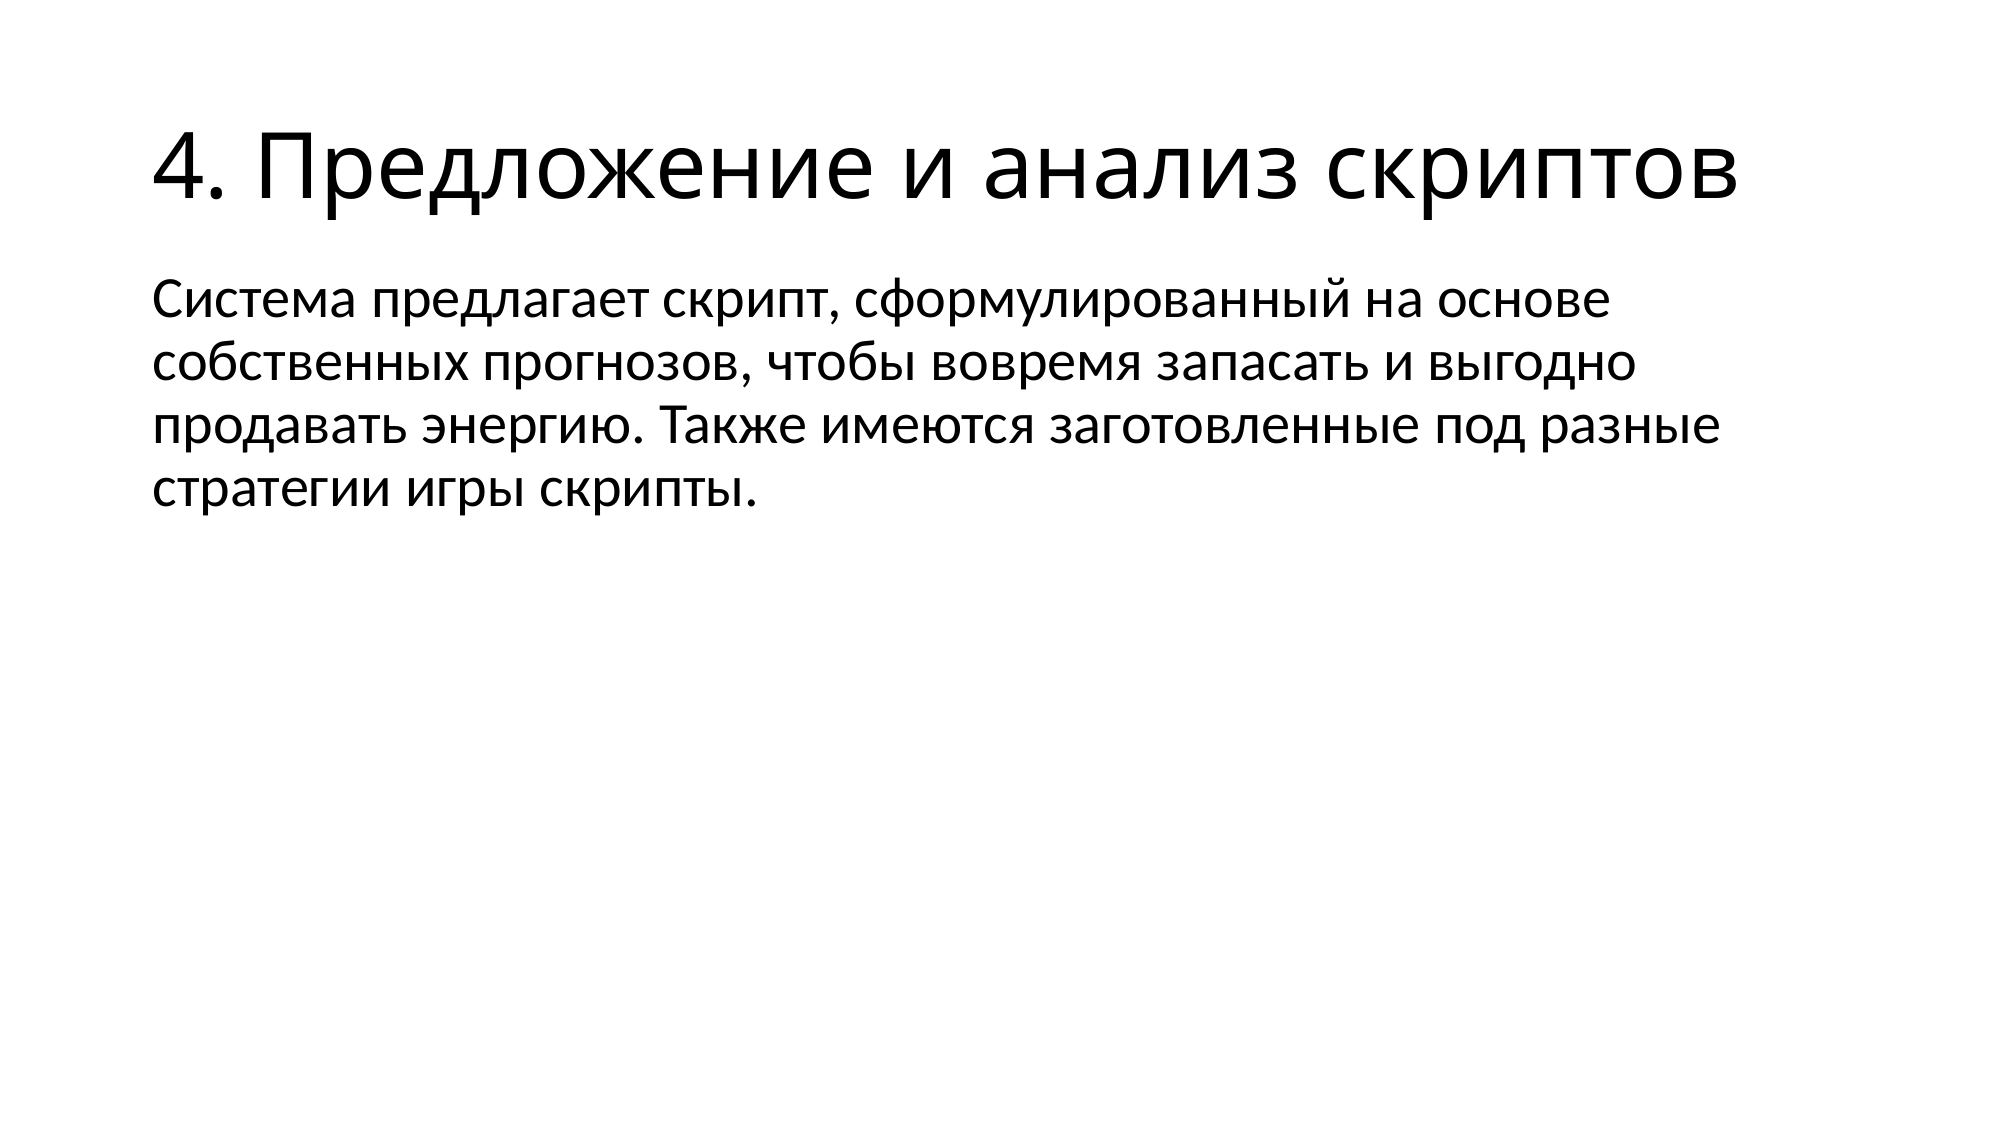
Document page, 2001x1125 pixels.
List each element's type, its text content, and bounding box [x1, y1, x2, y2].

title 4. Предложение и анализ скриптов [137, 59, 1863, 260]
list Система предлагает скрипт, сформулированный на основе собственных прогнозов, чтобы вовремя запасать и выгодно продавать энергию. Также имеются заготовленные под разные стратегии игры скрипты. [137, 260, 1863, 1125]
